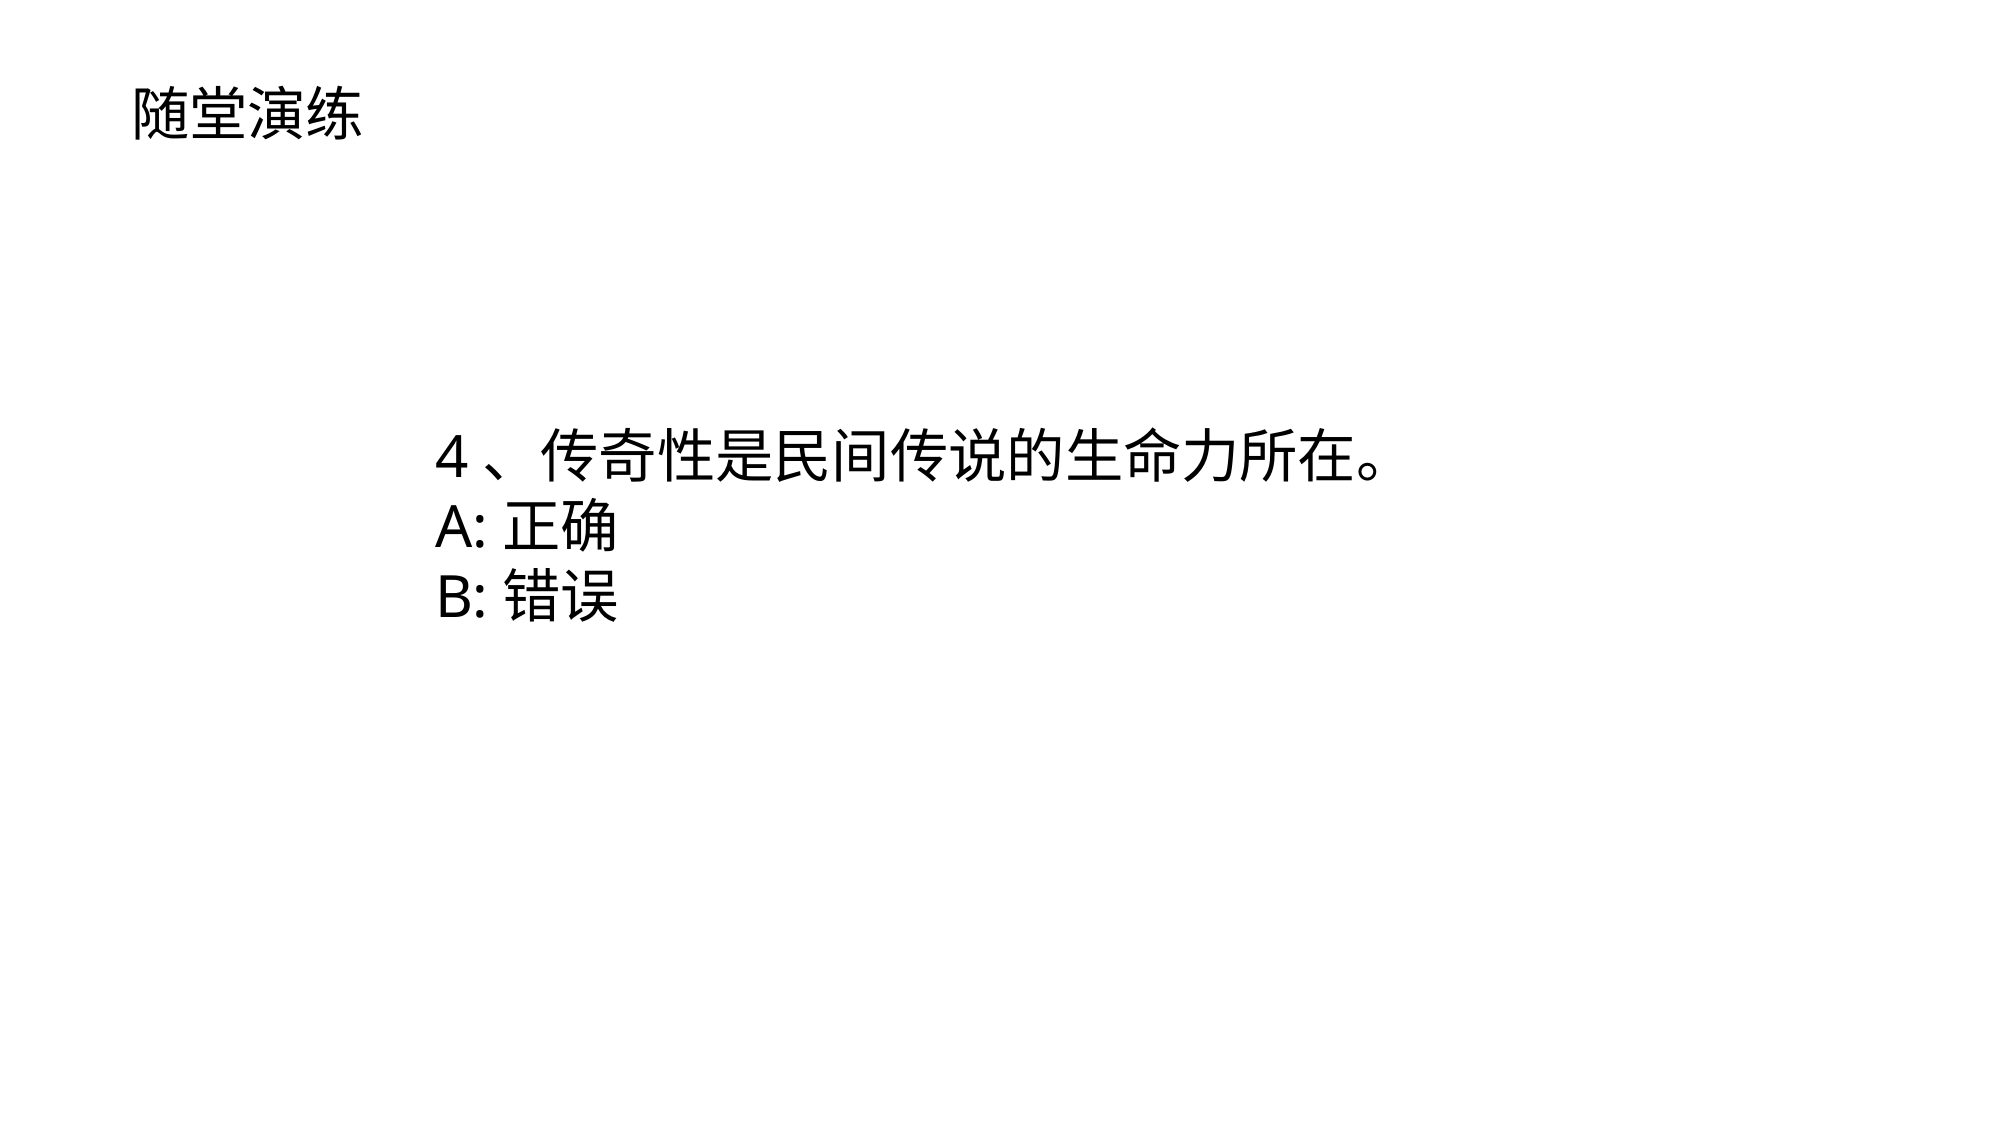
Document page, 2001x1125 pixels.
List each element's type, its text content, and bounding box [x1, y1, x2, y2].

text_box 4、传奇性是民间传说的生命力所在。 A:正确 B:错误 [420, 412, 1580, 637]
text_box 随堂演练 [116, 69, 797, 155]
